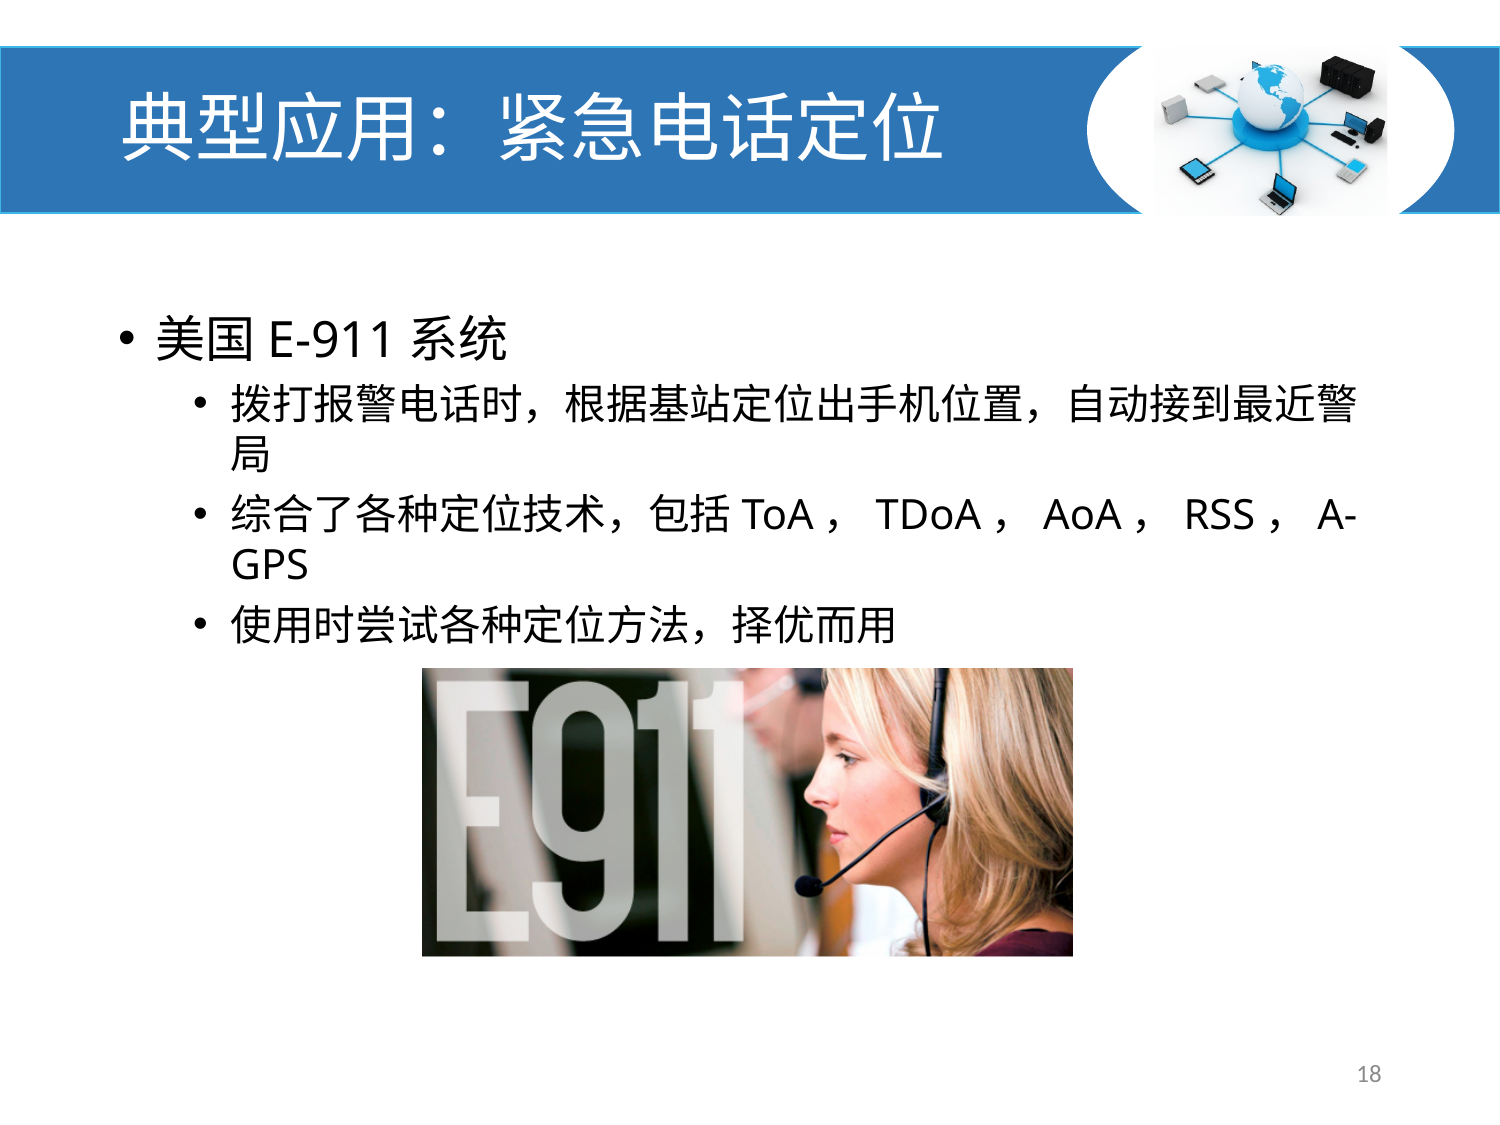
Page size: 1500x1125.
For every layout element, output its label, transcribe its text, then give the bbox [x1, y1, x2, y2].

title 典型应用：紧急电话定位 [105, 50, 1060, 214]
list 美国E-911系统 拨打报警电话时，根据基站定位出手机位置，自动接到最近警局 综合了各种定位技术，包括ToA，TDoA，AoA，RSS，A-GPS 使用时尝试各种定位方法，择优而用 [103, 299, 1397, 1014]
picture [422, 668, 1073, 960]
slide_number 18 [1059, 1042, 1397, 1103]
picture [1154, 46, 1388, 216]
